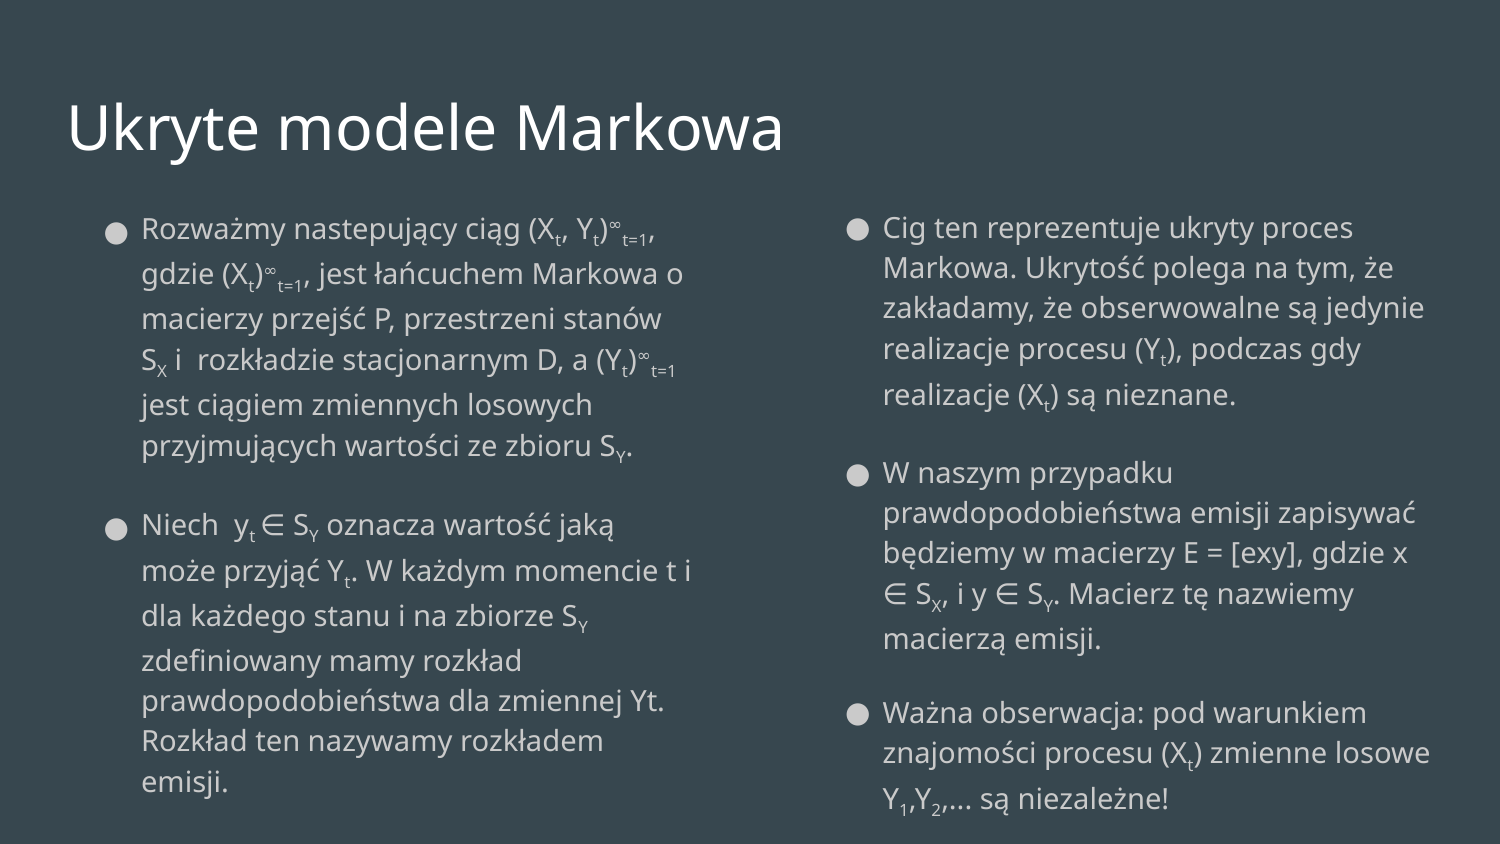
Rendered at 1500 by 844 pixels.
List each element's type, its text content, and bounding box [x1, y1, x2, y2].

list Rozważmy nastepujący ciąg (Xt, Yt)∞t=1, gdzie (Xt)∞t=1, jest łańcuchem Markowa o macierzy przejść P, przestrzeni stanów SX i rozkładzie stacjonarnym D, a (Yt)∞t=1 jest ciągiem zmiennych losowych przyjmujących wartości ze zbioru SY. Niech yt ∈ SY oznacza wartość jaką może przyjąć Yt. W każdym momencie t i dla każdego stanu i na zbiorze SY zdefiniowany mamy rozkład prawdopodobieństwa dla zmiennej Yt. Rozkład ten nazywamy rozkładem emisji. [51, 189, 708, 750]
list Cig ten reprezentuje ukryty proces Markowa. Ukrytość polega na tym, że zakładamy, że obserwowalne są jedynie realizacje procesu (Yt), podczas gdy realizacje (Xt) są nieznane. W naszym przypadku prawdopodobieństwa emisji zapisywać będziemy w macierzy E = [exy], gdzie x ∈ SX, i y ∈ SY. Macierz tę nazwiemy macierzą emisji. Ważna obserwacja: pod warunkiem znajomości procesu (Xt) zmienne losowe Y1,Y2,... są niezależne! [792, 189, 1449, 750]
title Ukryte modele Markowa [51, 72, 1449, 167]
